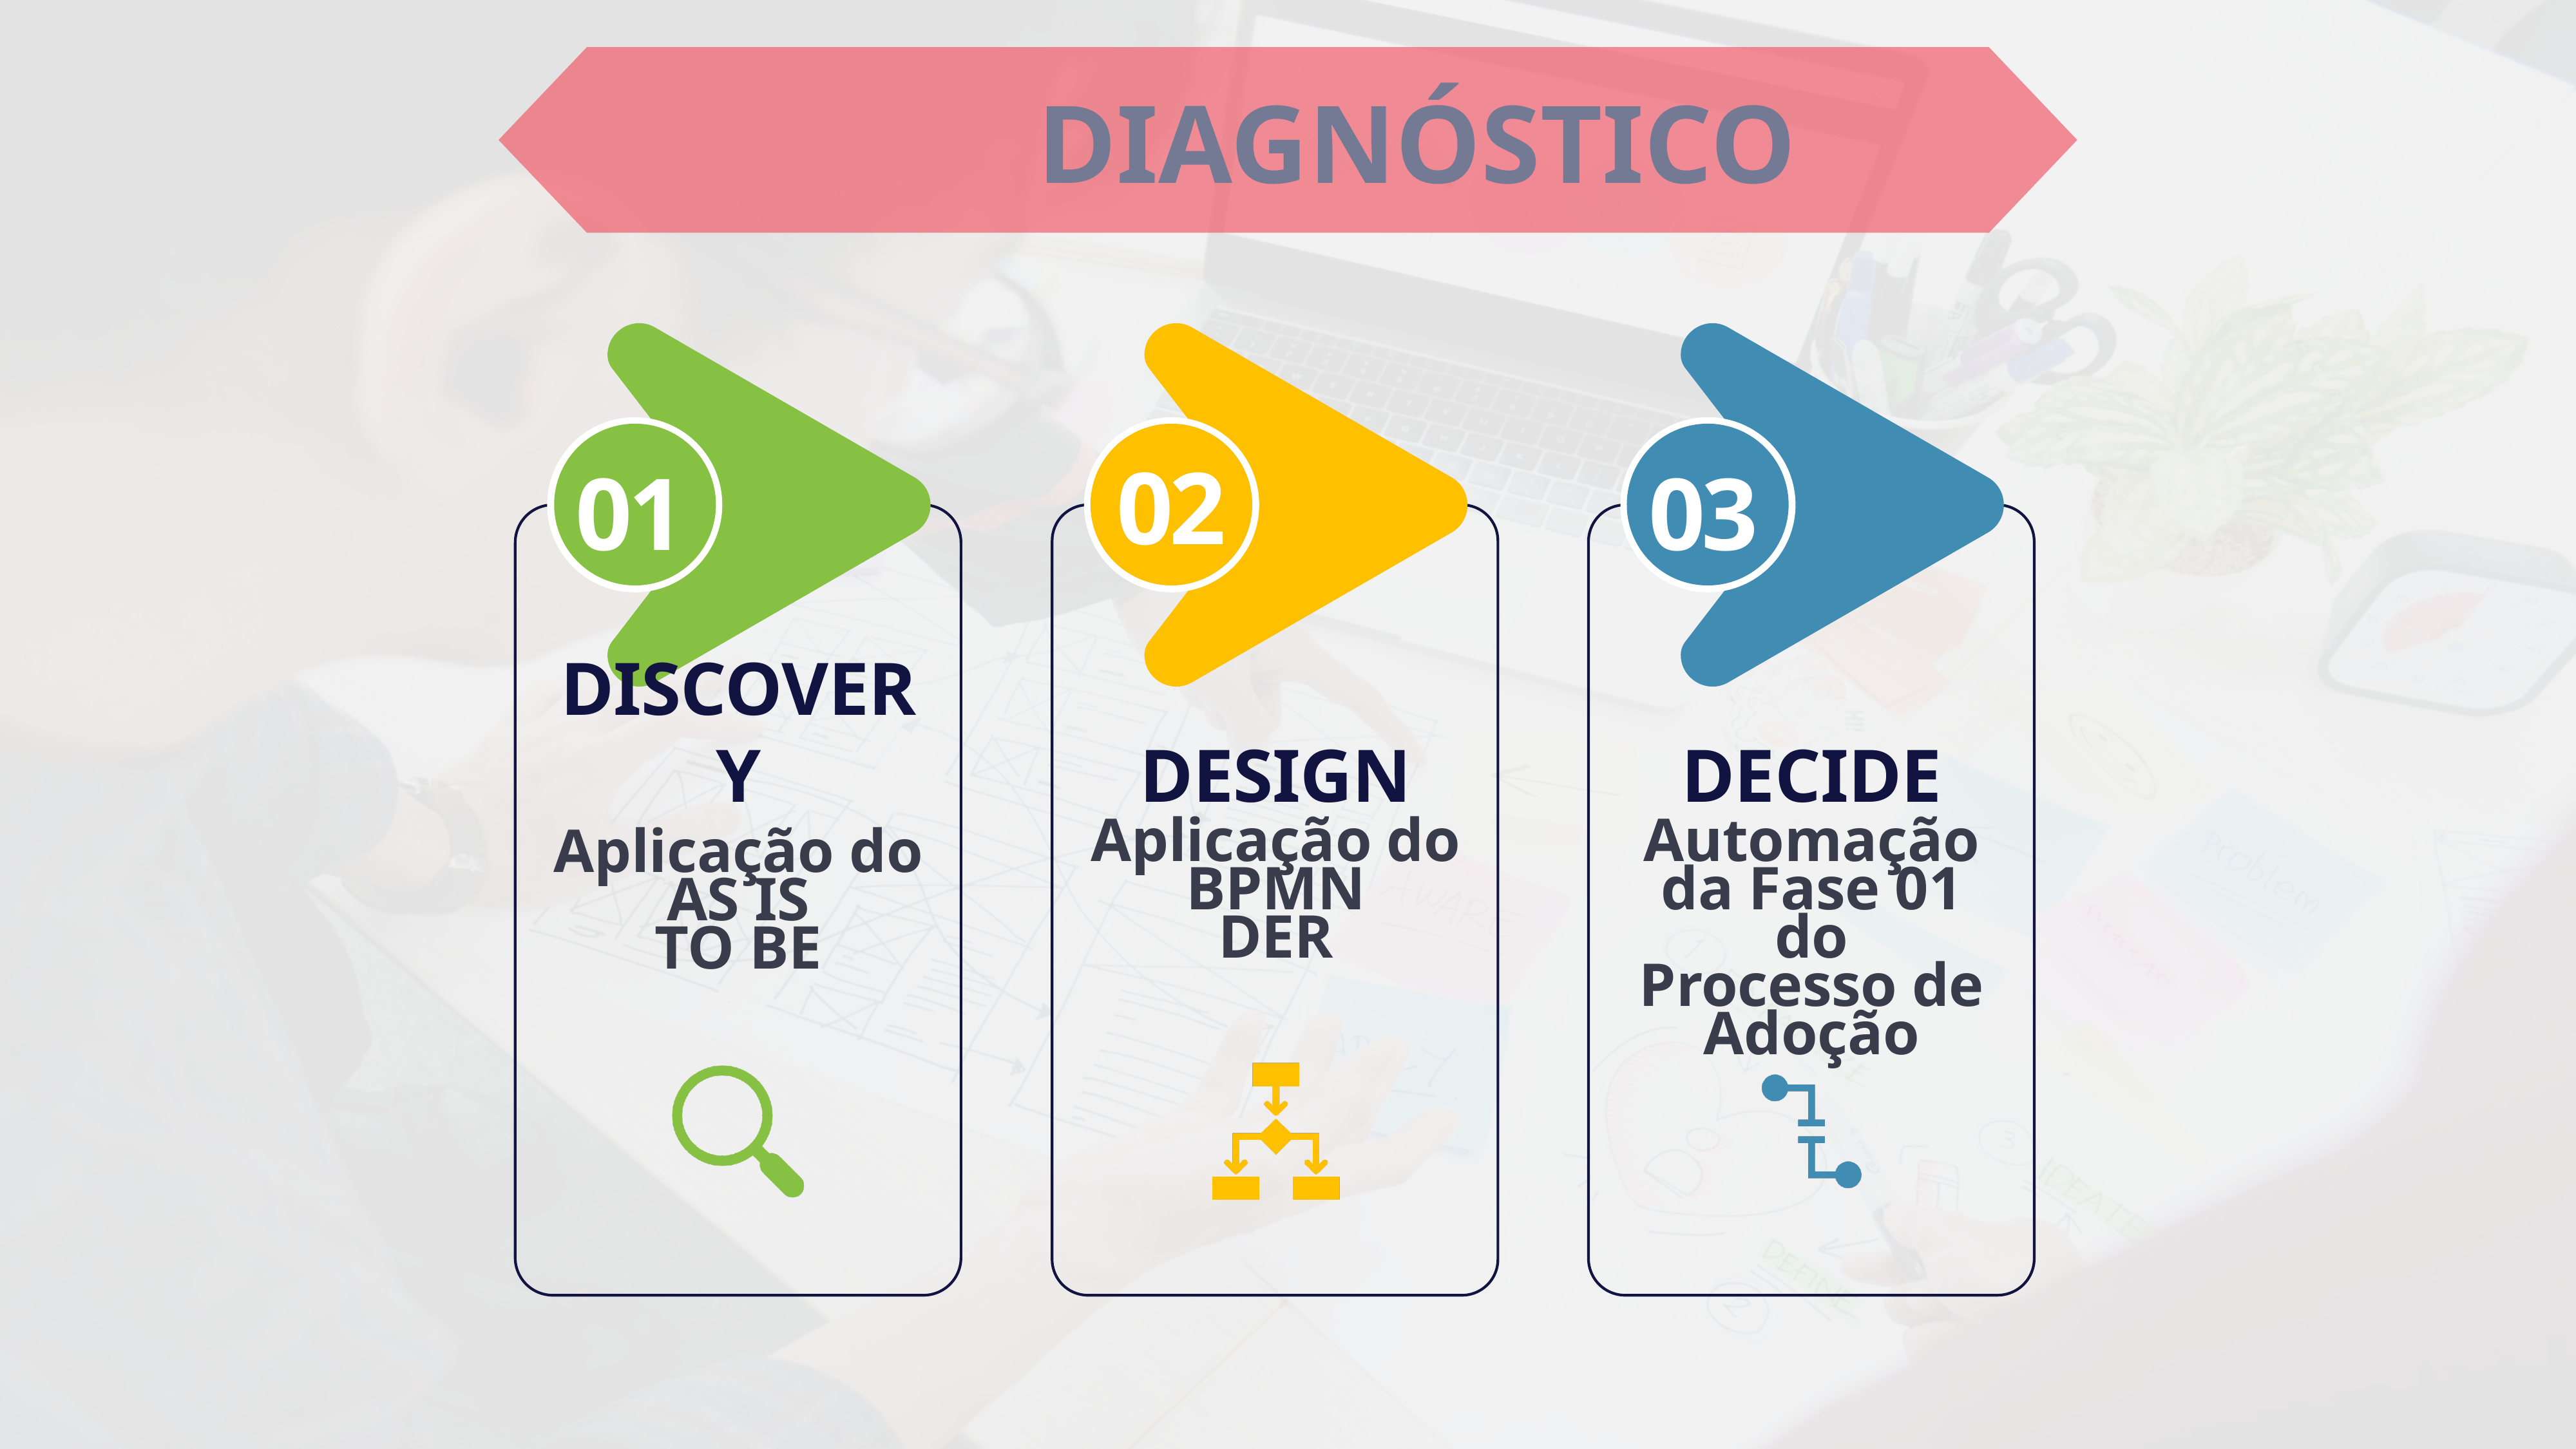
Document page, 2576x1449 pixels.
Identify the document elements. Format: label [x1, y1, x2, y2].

picture [0, 0, 2576, 1449]
text_box [515, 315, 2035, 1296]
